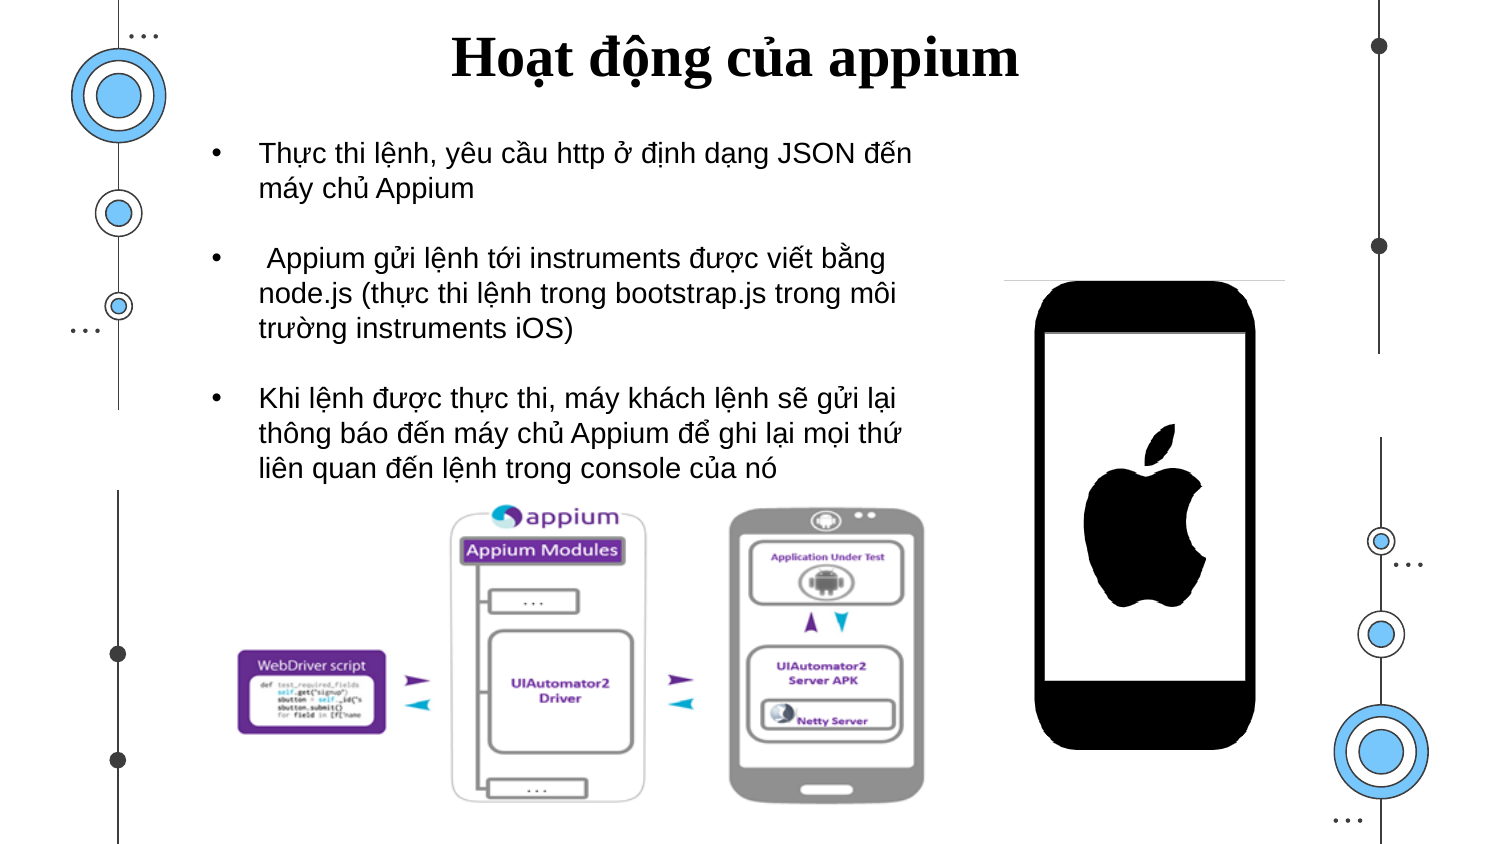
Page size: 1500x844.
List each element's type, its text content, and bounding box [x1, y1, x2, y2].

picture [1003, 280, 1285, 776]
picture [231, 495, 937, 808]
text_box Thực thi lệnh, yêu cầu http ở định dạng JSON đến máy chủ Appium Appium gửi lệnh tới instruments được viết bằng node.js (thực thi lệnh trong bootstrap.js trong môi trường instruments iOS) Khi lệnh được thực thi, máy khách lệnh sẽ gửi lại thông báo đến máy chủ Appium để ghi lại mọi thứ liên quan đến lệnh trong console của nó [196, 127, 947, 492]
text_box Hoạt động của appium [436, 10, 1036, 96]
